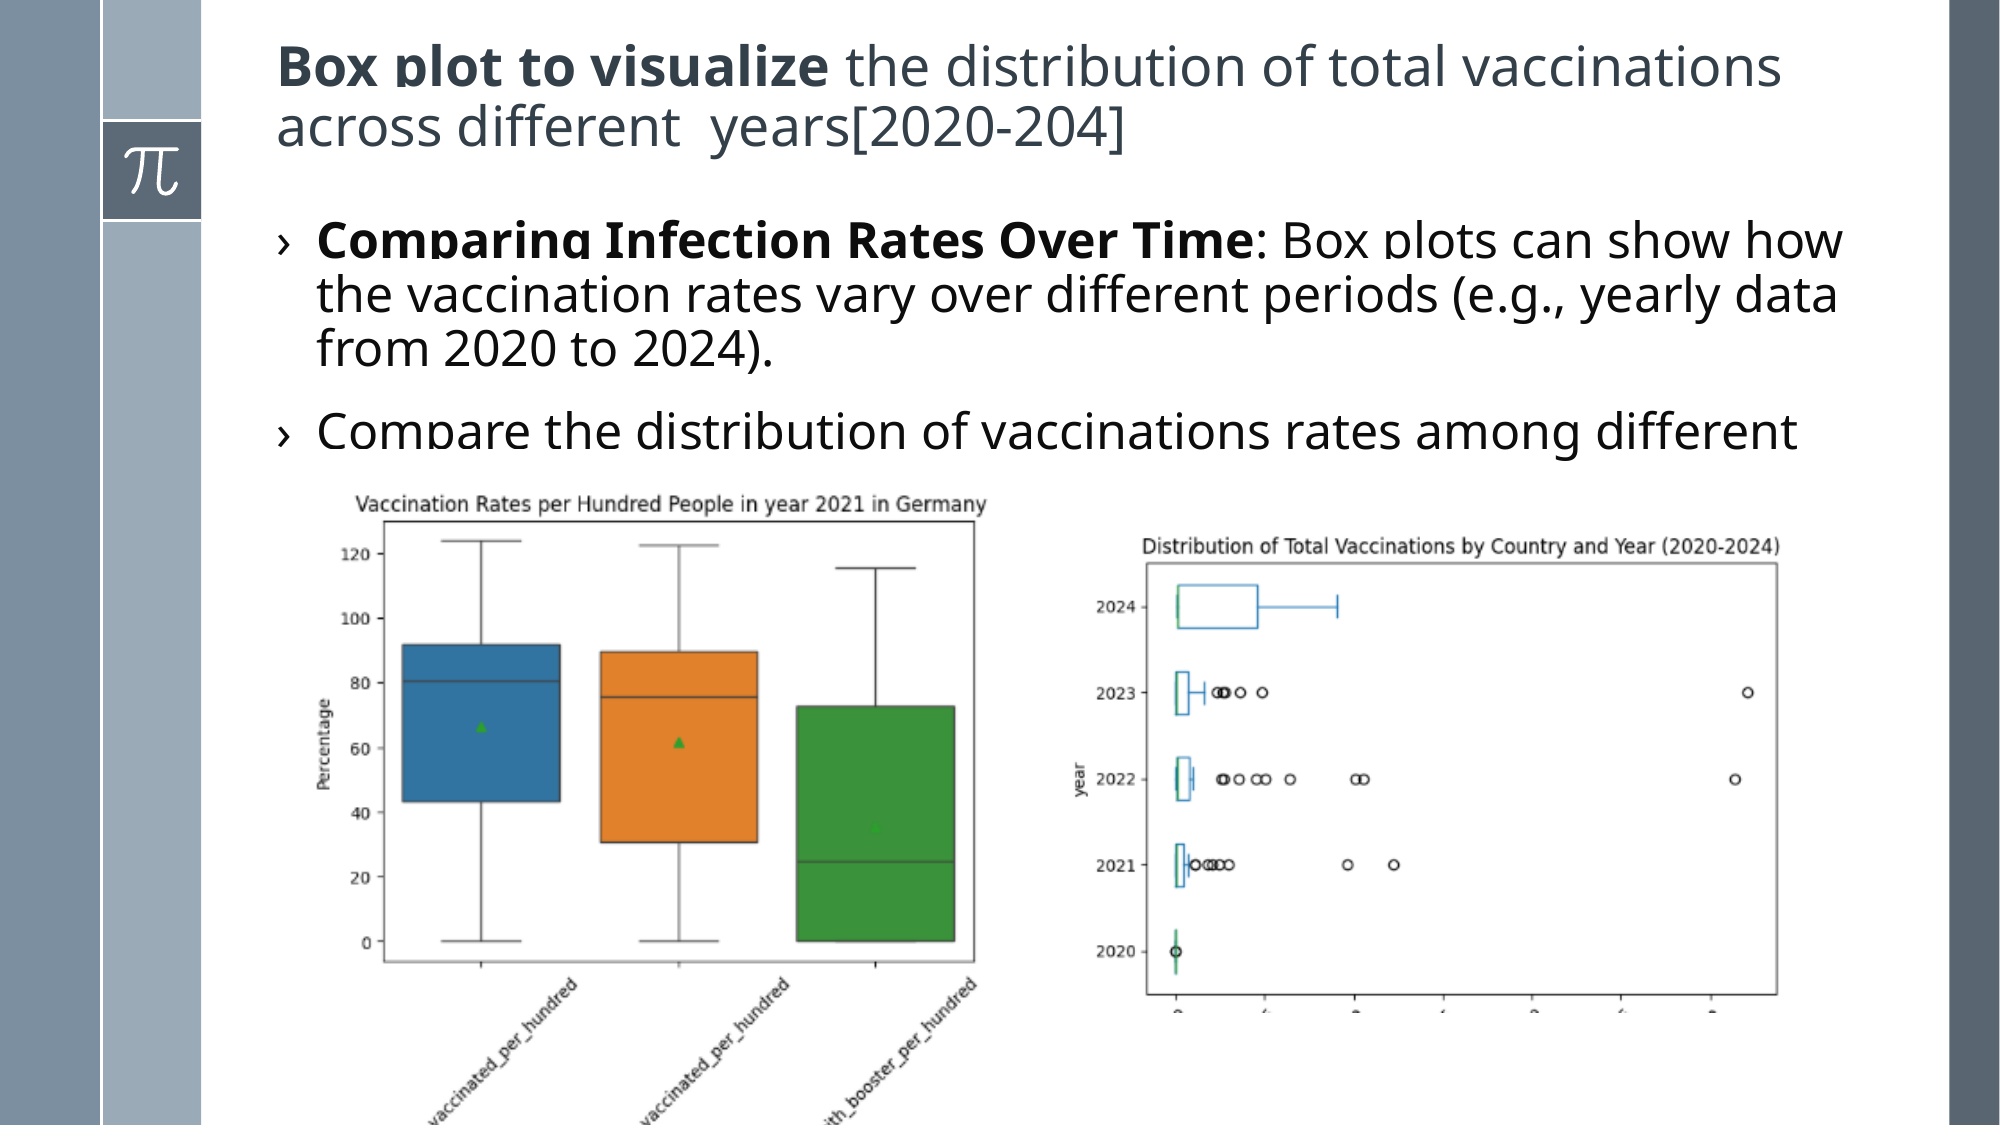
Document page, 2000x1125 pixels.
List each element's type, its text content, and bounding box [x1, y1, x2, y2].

title Box plot to visualize the distribution of total vaccinations across different years[2020-204] [261, 29, 1867, 208]
picture [1063, 526, 1813, 1013]
picture [303, 478, 1022, 1125]
list Comparing Infection Rates Over Time: Box plots can show how the vaccination rates vary over different periods (e.g., yearly data from 2020 to 2024). Compare the distribution of vaccinations rates among different age groups. [261, 208, 1868, 959]
